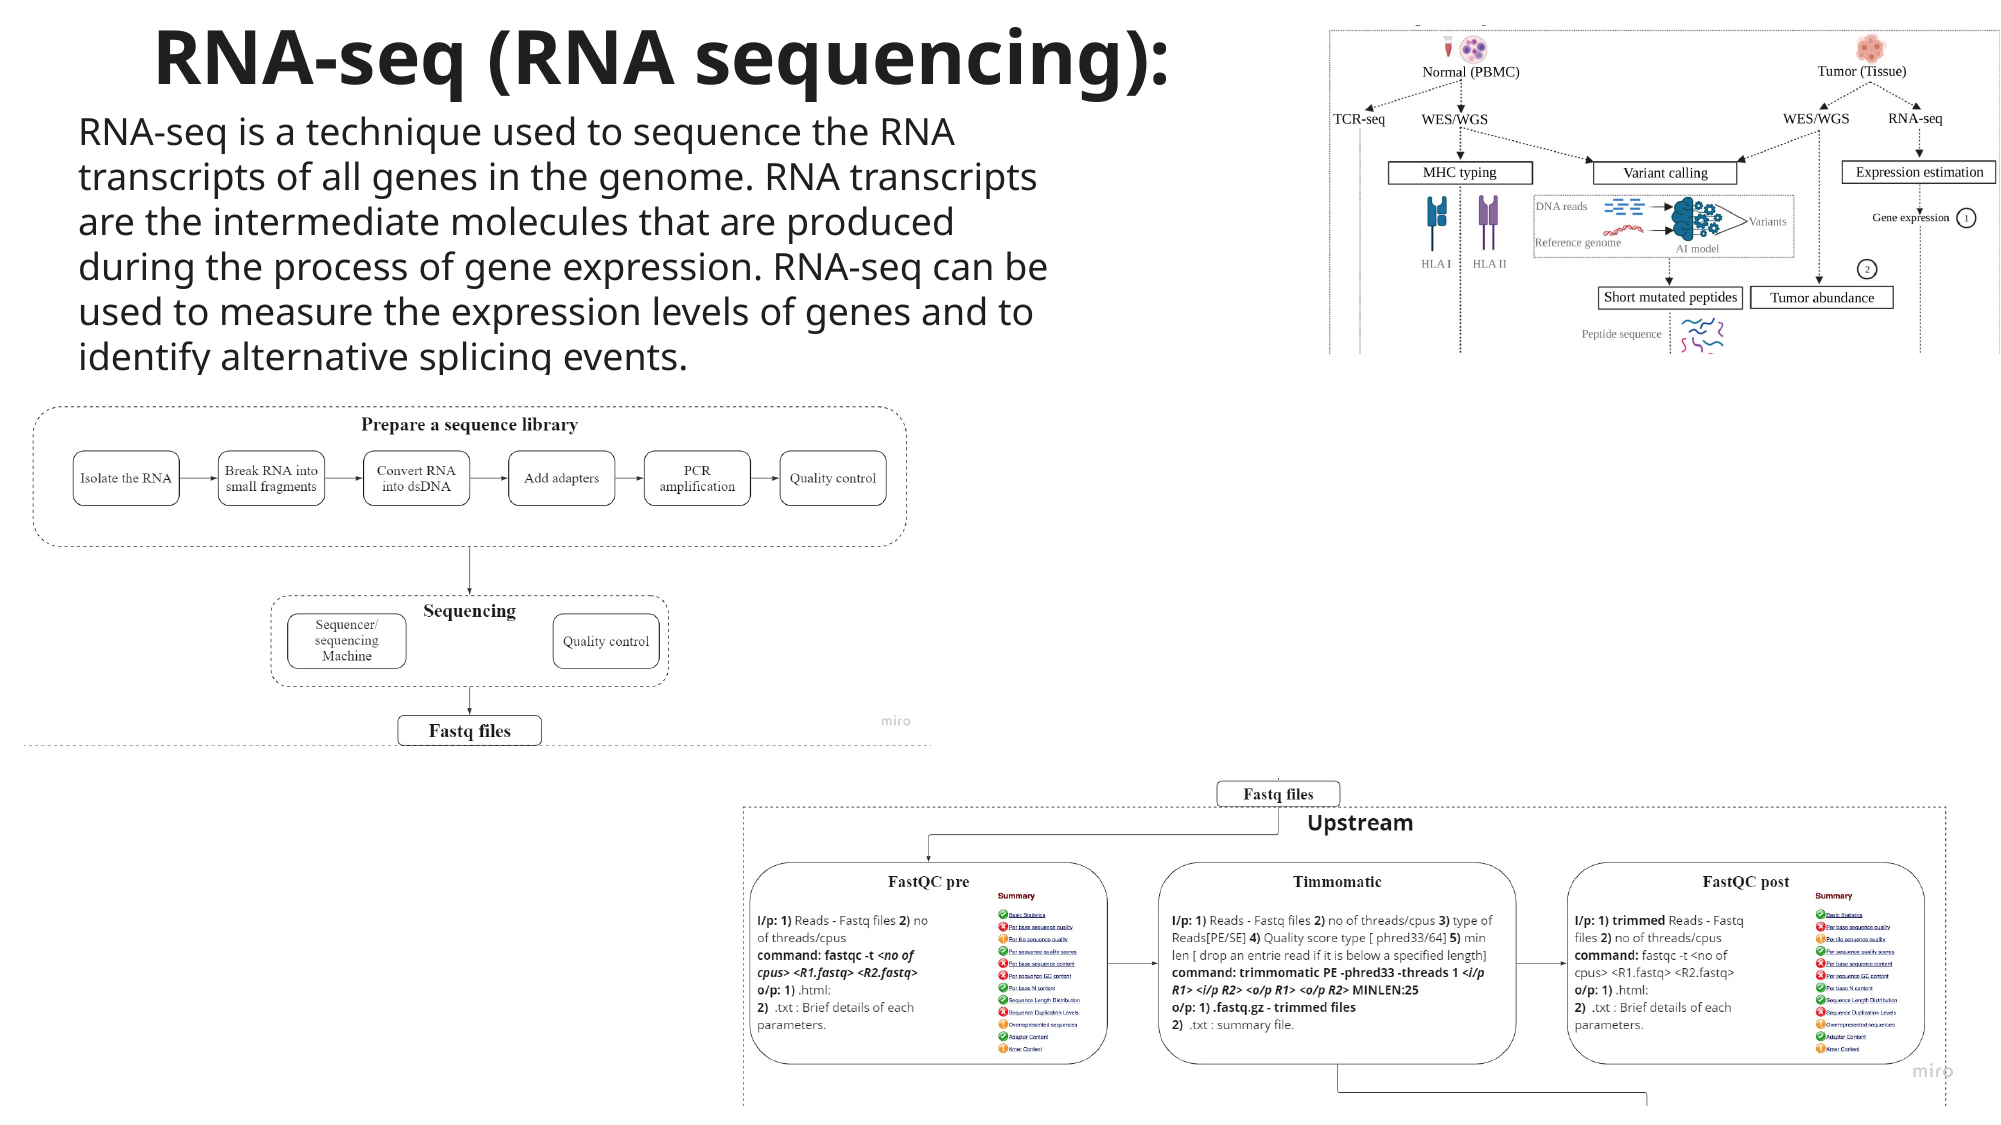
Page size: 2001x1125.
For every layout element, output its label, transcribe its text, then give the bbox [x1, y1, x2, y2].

text_box RNA-seq is a technique used to sequence the RNA transcripts of all genes in the genome. RNA transcripts are the intermediate molecules that are produced during the process of gene expression. RNA-seq can be used to measure the expression levels of genes and to identify alternative splicing events. [63, 100, 1070, 386]
picture [1315, 25, 2000, 354]
picture [724, 778, 1982, 1106]
picture [24, 375, 931, 746]
title RNA-seq (RNA sequencing): [137, 9, 1806, 112]
